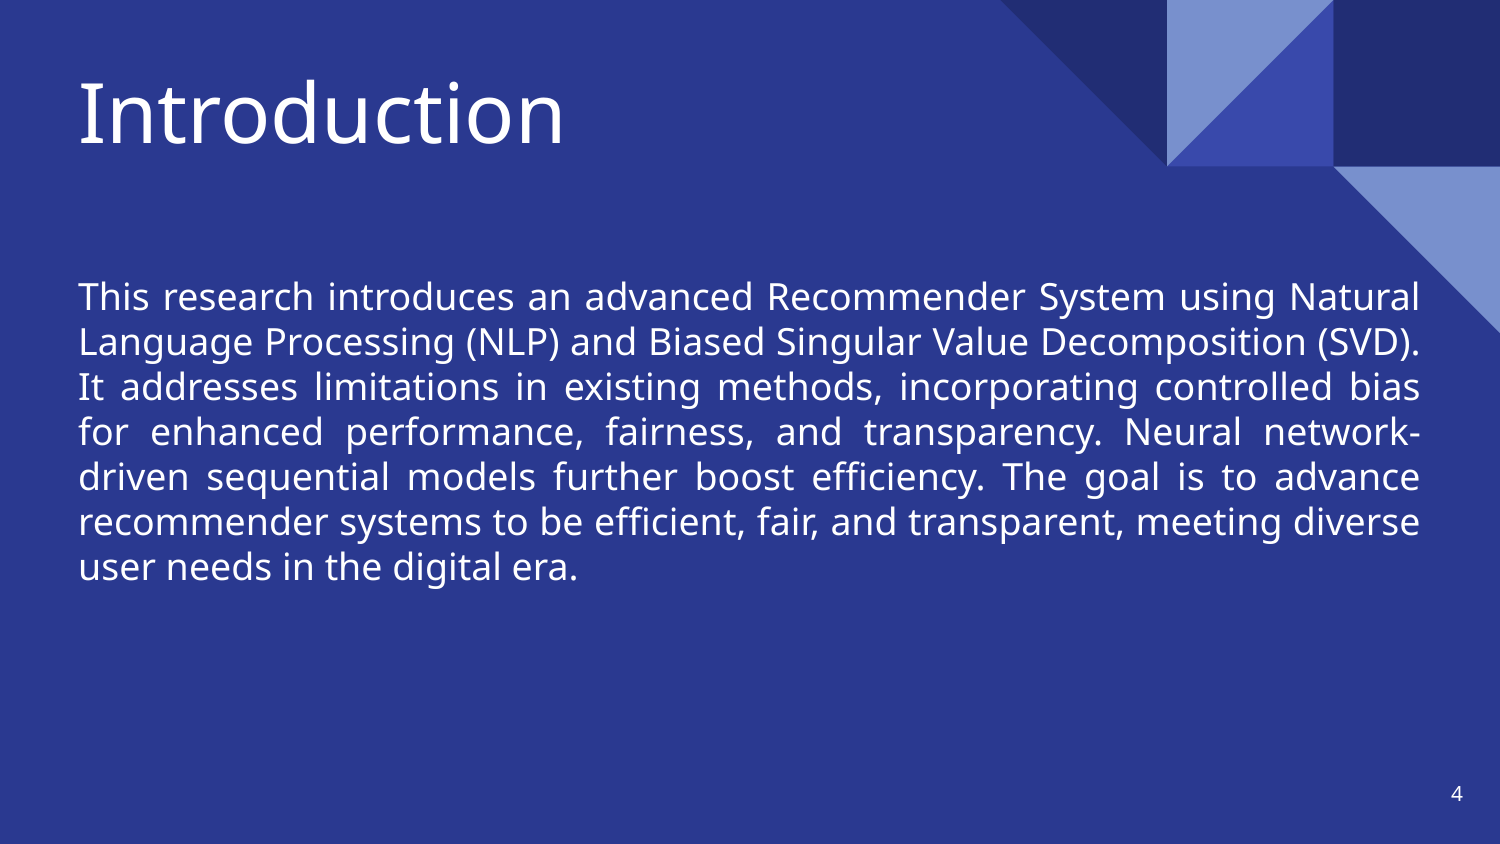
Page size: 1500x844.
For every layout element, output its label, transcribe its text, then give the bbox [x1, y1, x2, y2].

subtitle This research introduces an advanced Recommender System using Natural Language Processing (NLP) and Biased Singular Value Decomposition (SVD). It addresses limitations in existing methods, incorporating controlled bias for enhanced performance, fairness, and transparency. Neural network-driven sequential models further boost efficiency. The goal is to advance recommender systems to be efficient, fair, and transparent, meeting diverse user needs in the digital era. [63, 258, 1437, 844]
title Introduction [63, 37, 1412, 176]
slide_number ‹#› [1387, 762, 1478, 828]
